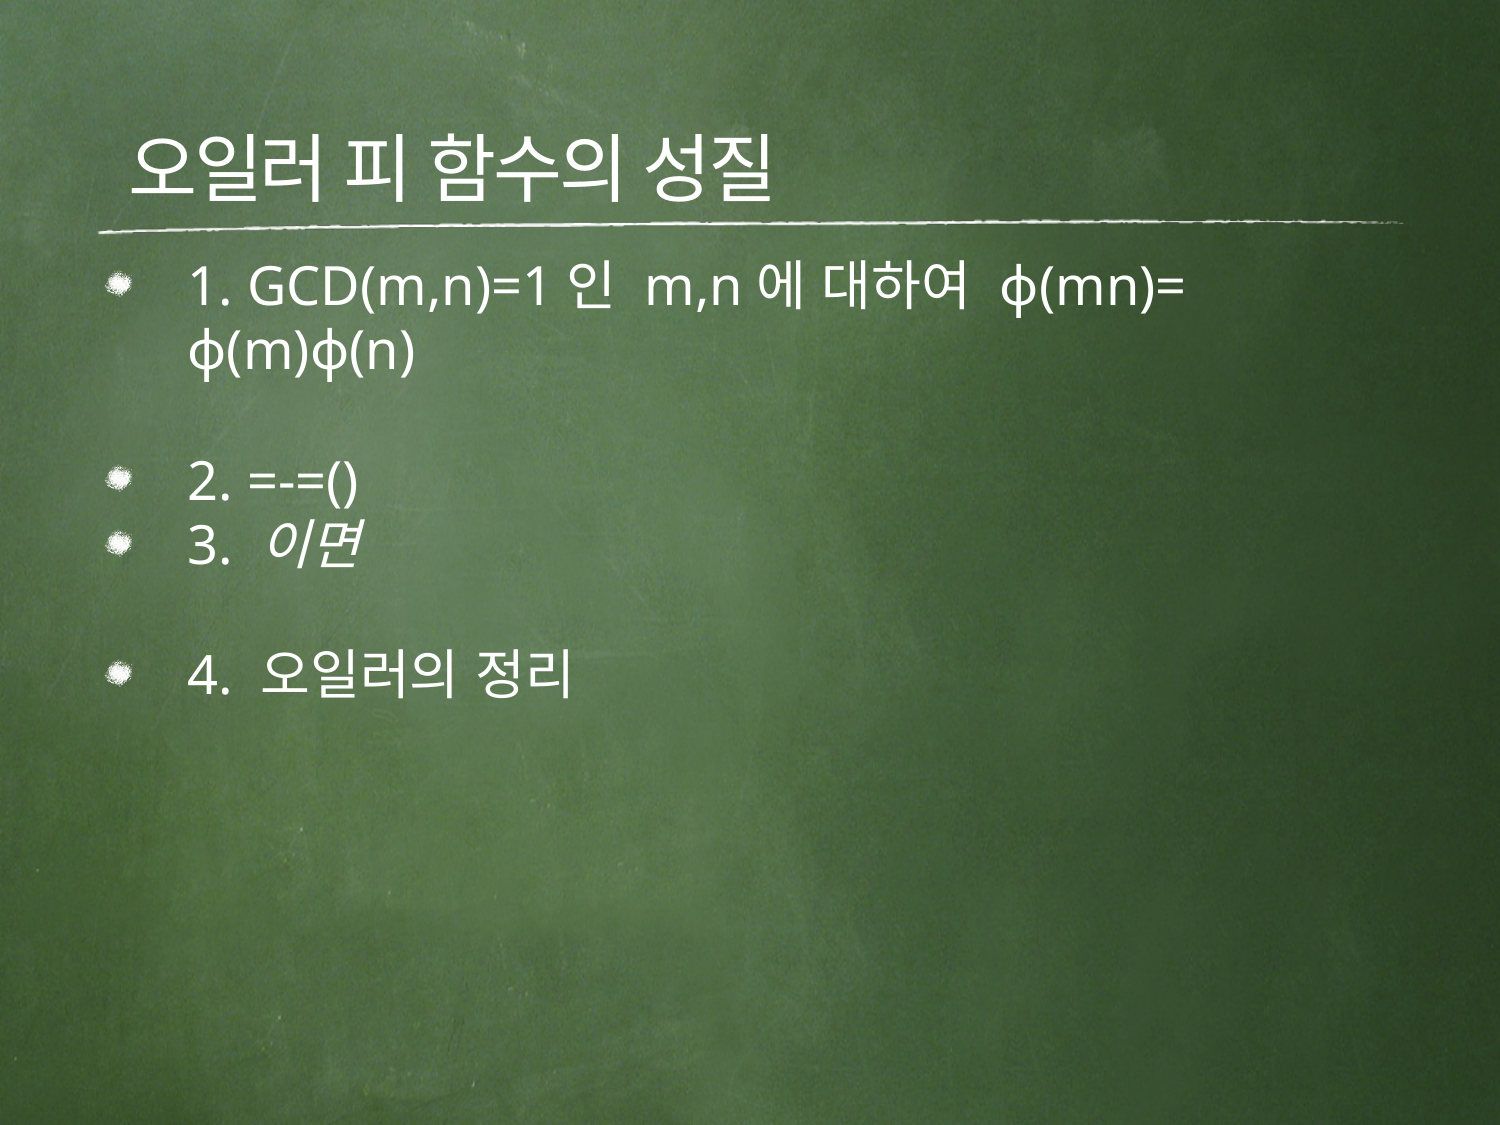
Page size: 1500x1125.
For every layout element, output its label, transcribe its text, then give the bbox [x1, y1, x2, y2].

picture [0, 0, 1500, 1125]
text_box 오일러 피 함수의 성질 [113, 113, 1282, 212]
